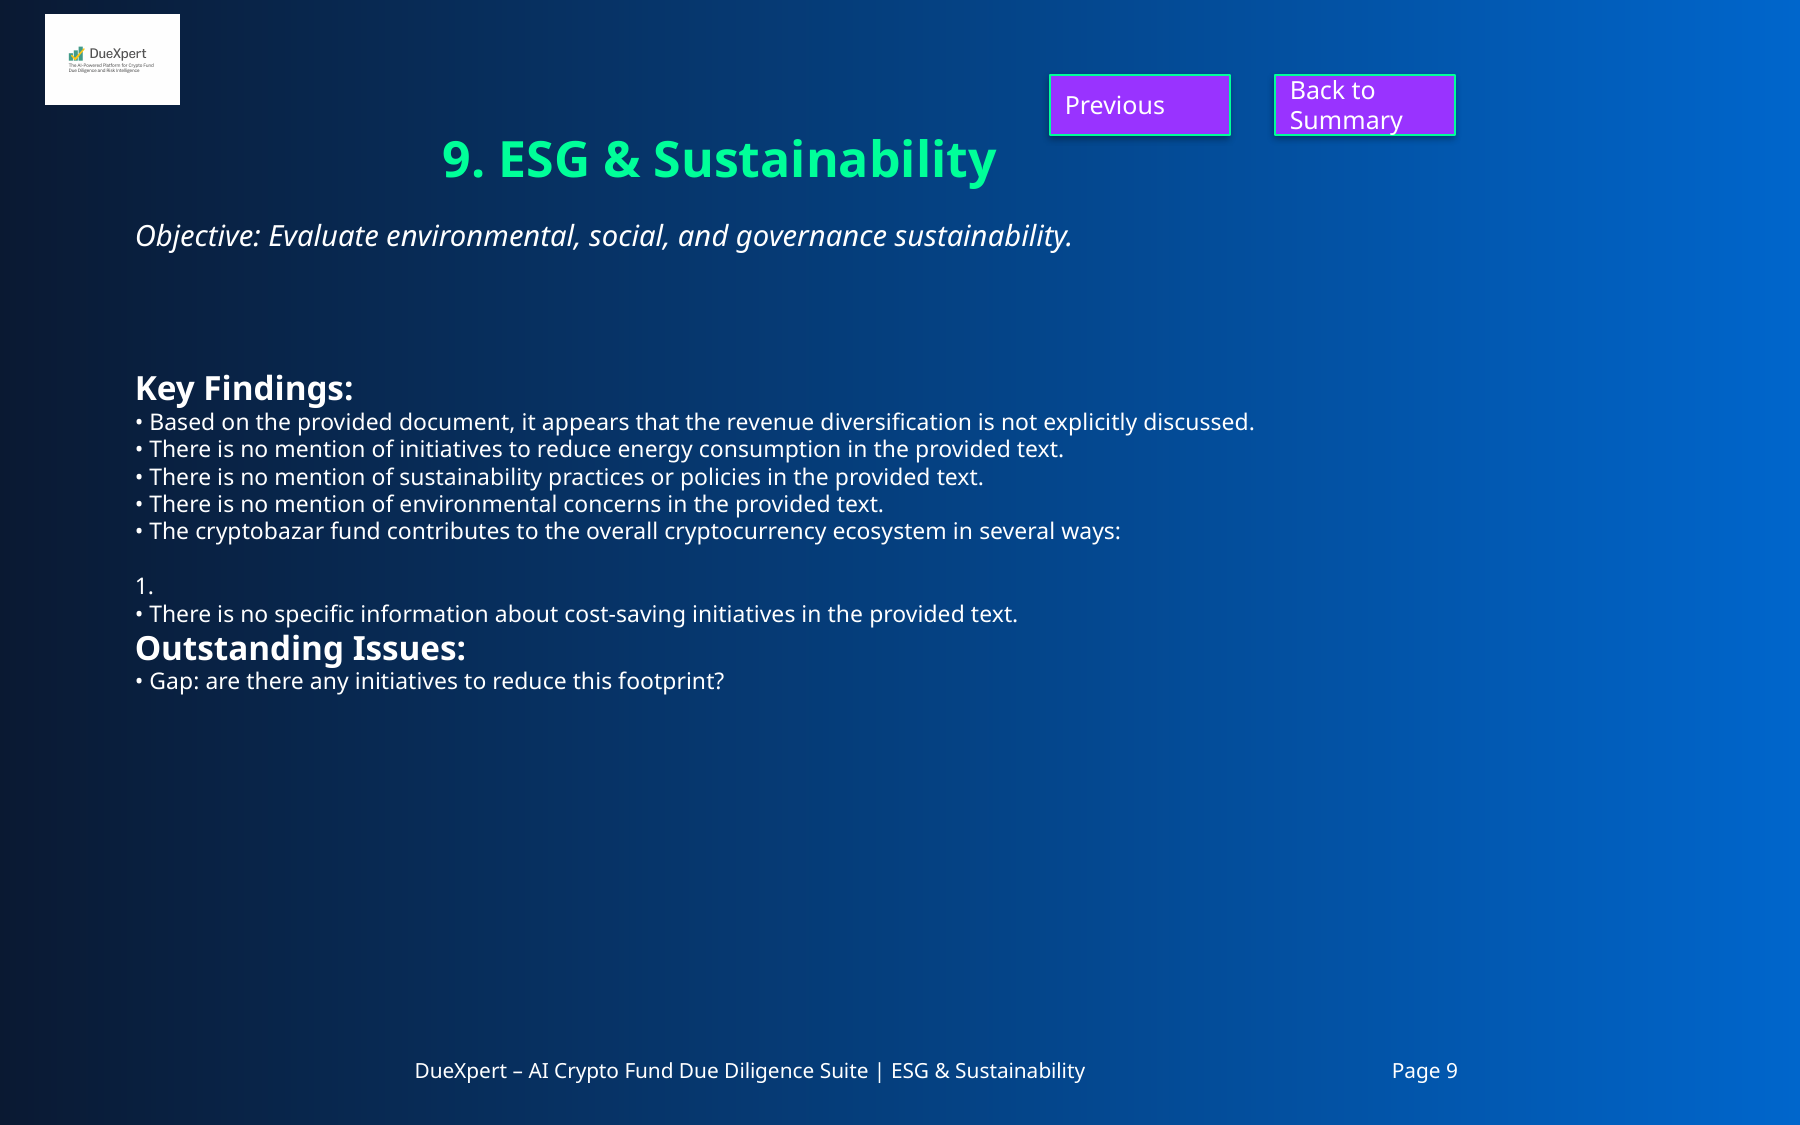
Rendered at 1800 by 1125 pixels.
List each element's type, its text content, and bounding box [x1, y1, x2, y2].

picture [44, 14, 181, 106]
text_box 9. ESG & Sustainability [428, 119, 1012, 195]
text_box Back to Summary [1274, 74, 1456, 136]
text_box Objective: Evaluate environmental, social, and governance sustainability. [119, 209, 1395, 260]
text_box Previous [1049, 74, 1231, 136]
text_box DueXpert – AI Crypto Fund Due Diligence Suite | ESG & Sustainability [399, 1050, 1101, 1090]
text_box Page 9 [1377, 1050, 1473, 1090]
text_box Key Findings: • Based on the provided document, it appears that the revenue diversification is not explicitly discussed. • There is no mention of initiatives to reduce energy consumption in the provided text. • There is no mention of sustainability practices or policies in the provided text. • There is no mention of environmental concerns in the provided text. • The cryptobazar fund contributes to the overall cryptocurrency ecosystem in several ways: 1. • There is no specific information about cost-saving initiatives in the provided text. Outstanding Issues: • Gap: are there any initiatives to reduce this footprint? [119, 360, 1395, 702]
